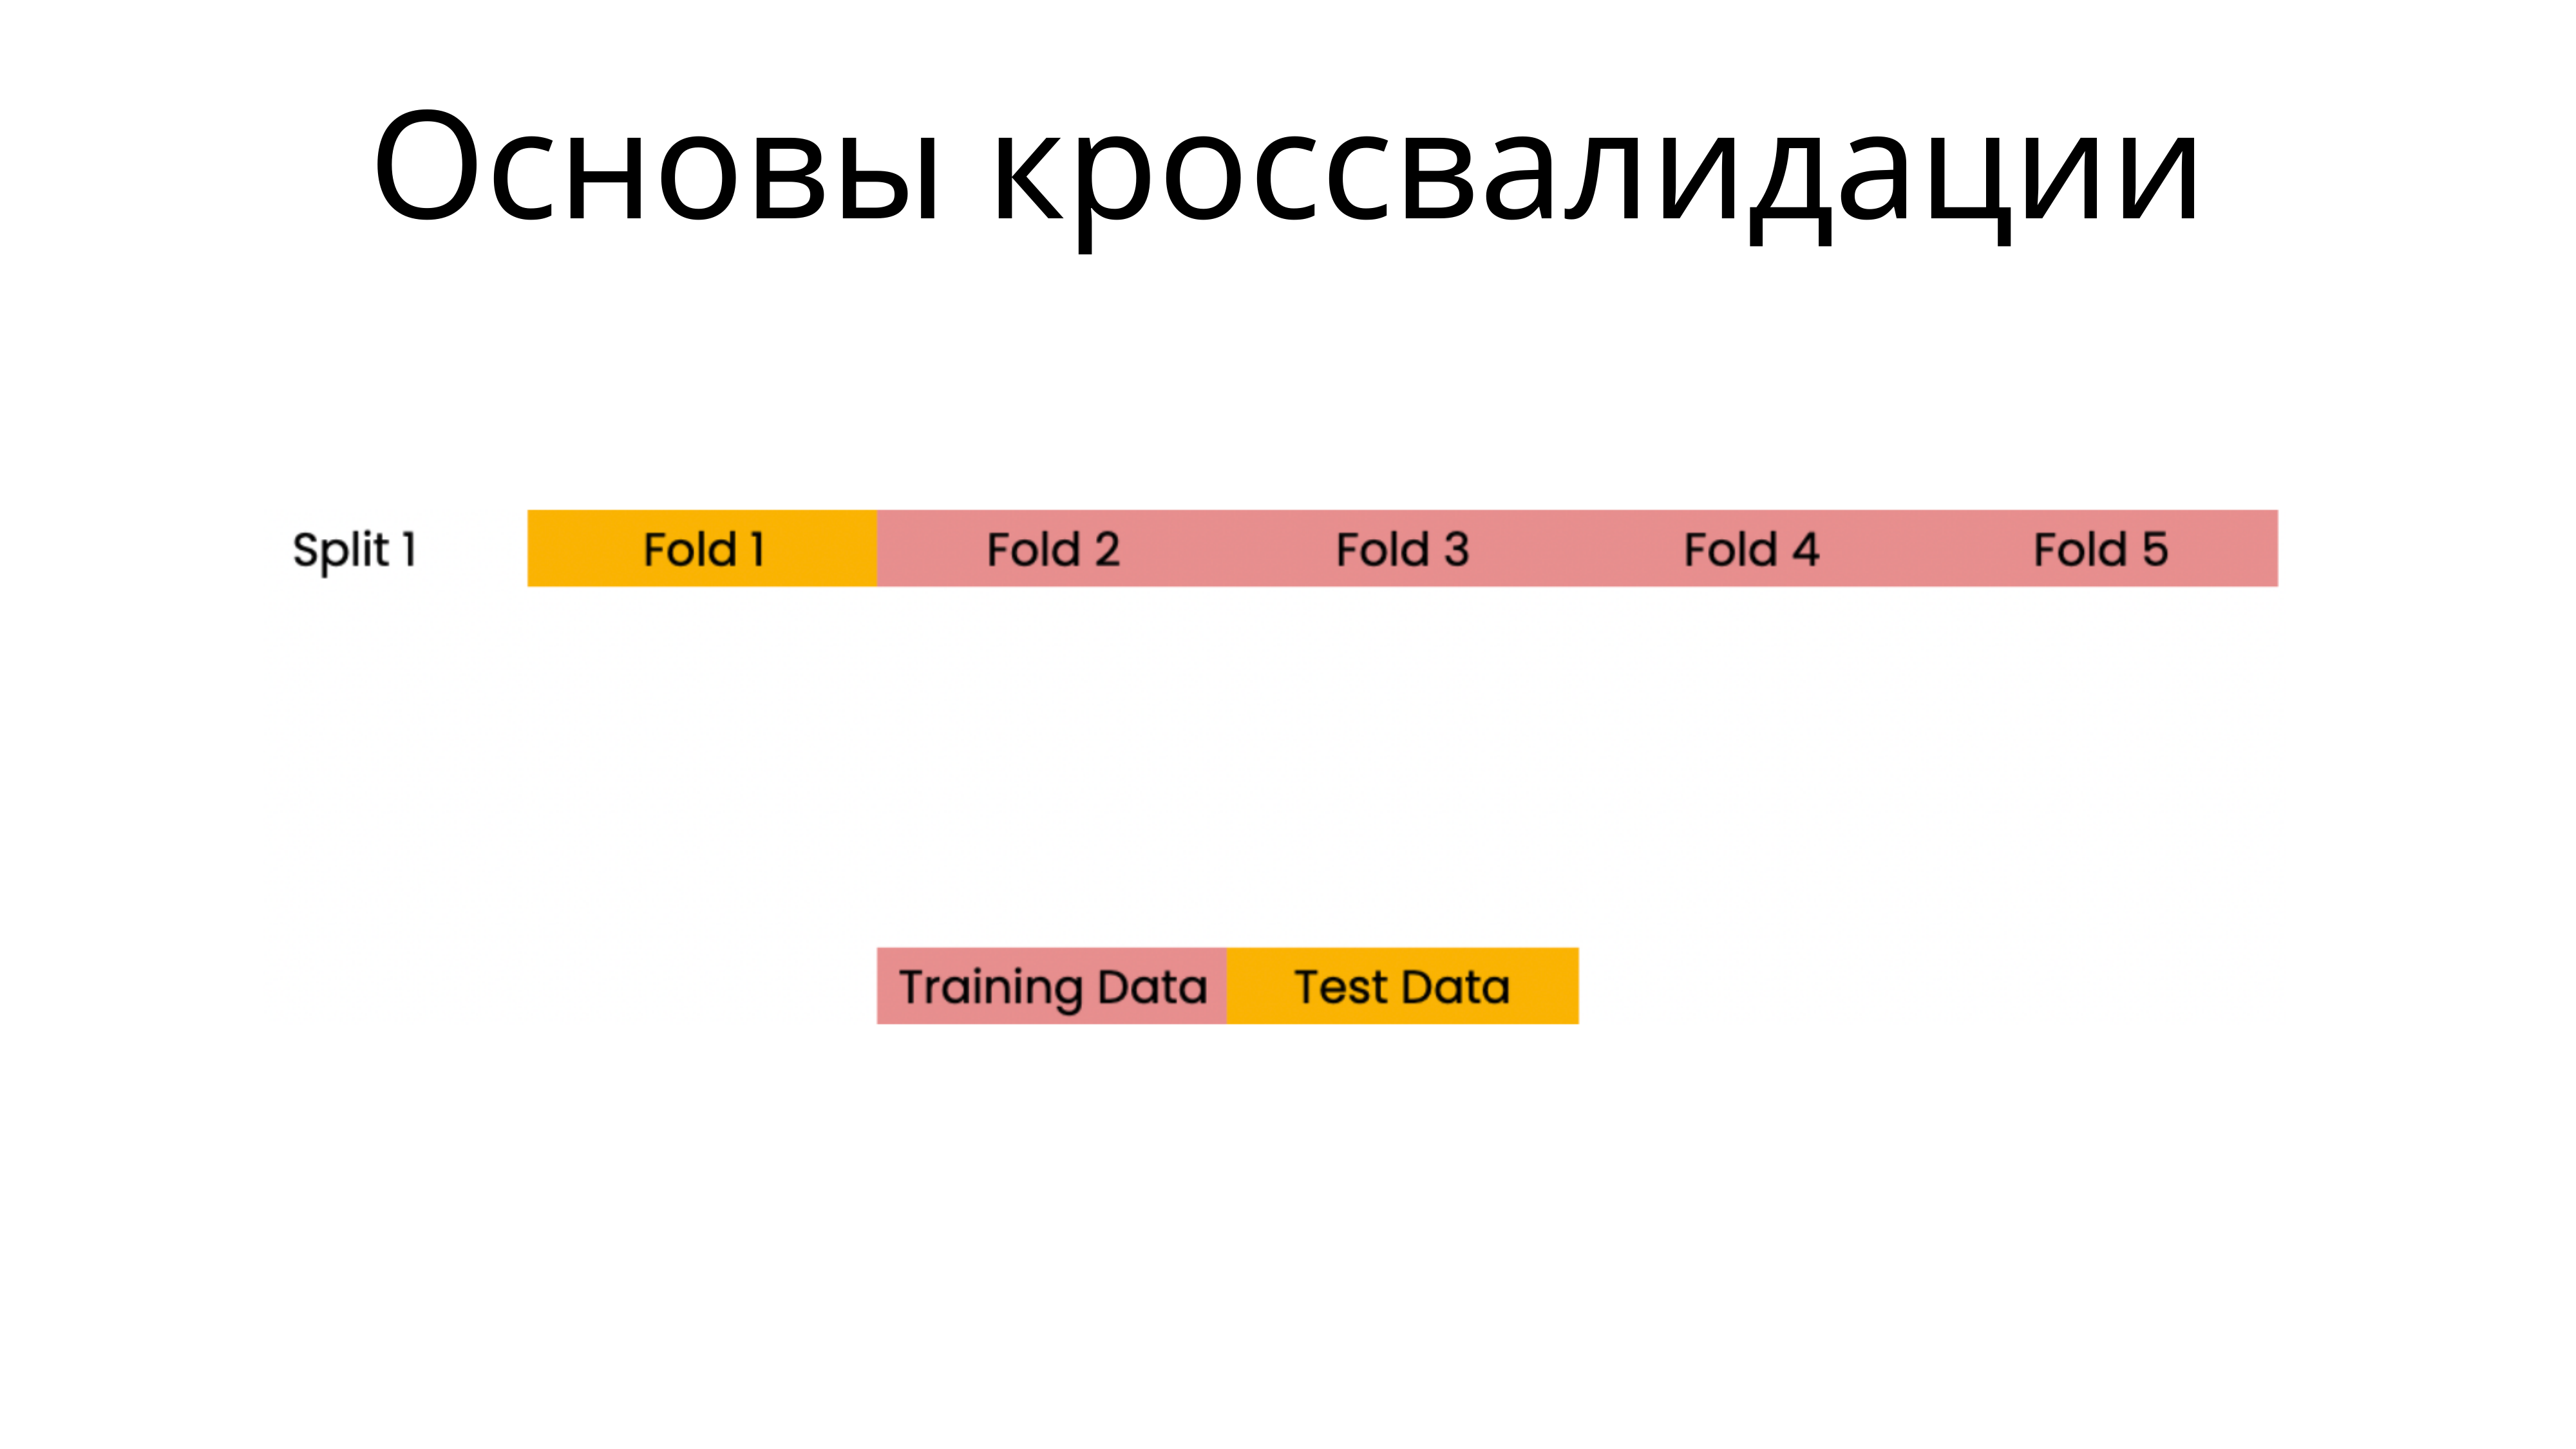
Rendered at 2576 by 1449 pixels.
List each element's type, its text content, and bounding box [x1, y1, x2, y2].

picture [263, 490, 2313, 1057]
text_box Основы кроссвалидации [1, 37, 2575, 279]
